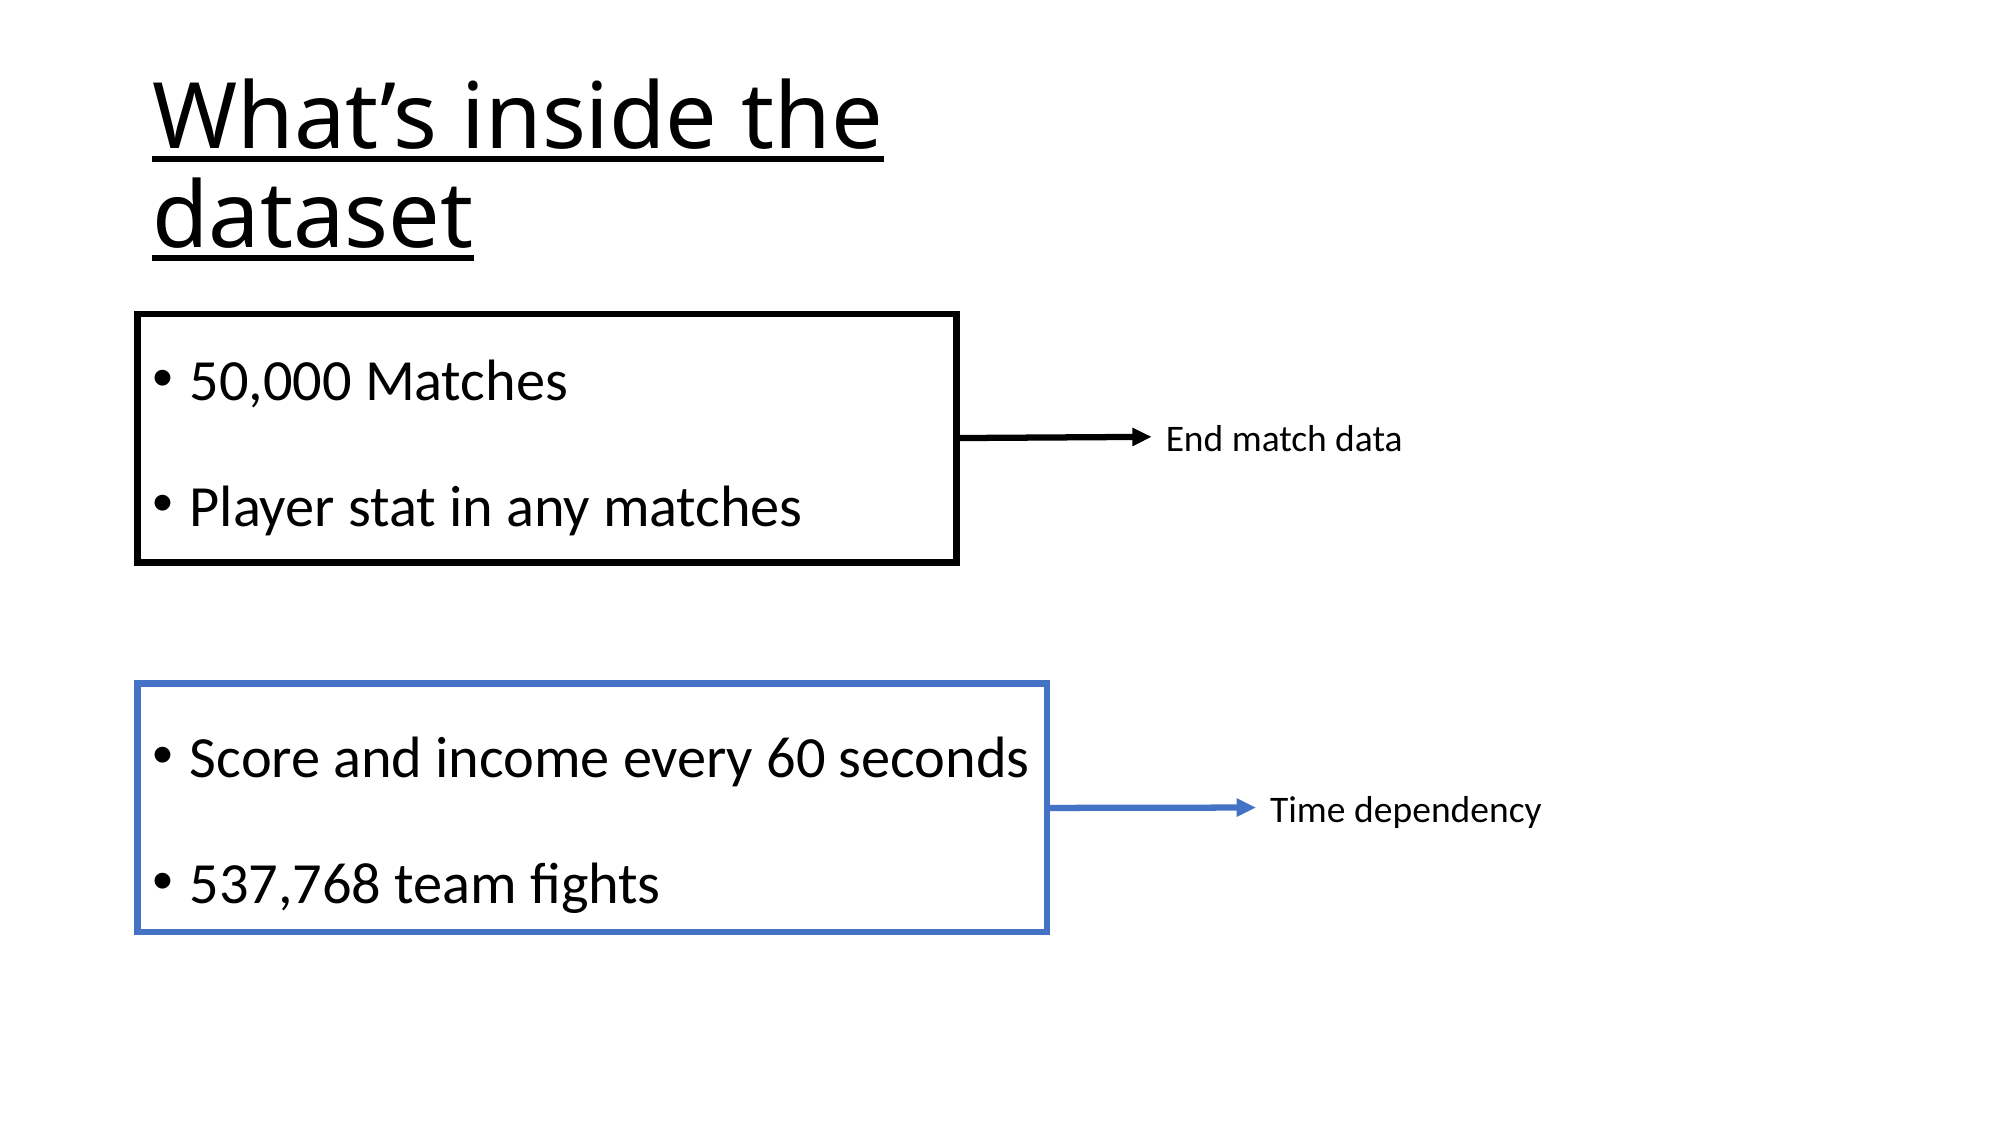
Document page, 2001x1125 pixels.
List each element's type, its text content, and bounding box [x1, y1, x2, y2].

text_box [136, 683, 1048, 933]
list 50,000 Matches Player stat in any matches Score and income every 60 seconds 537,768 team fights [137, 299, 1863, 1014]
title What’s inside the dataset [137, 59, 1118, 278]
text_box Time dependency [1255, 777, 1605, 838]
text_box [136, 313, 958, 563]
text_box End match data [1151, 406, 1422, 467]
